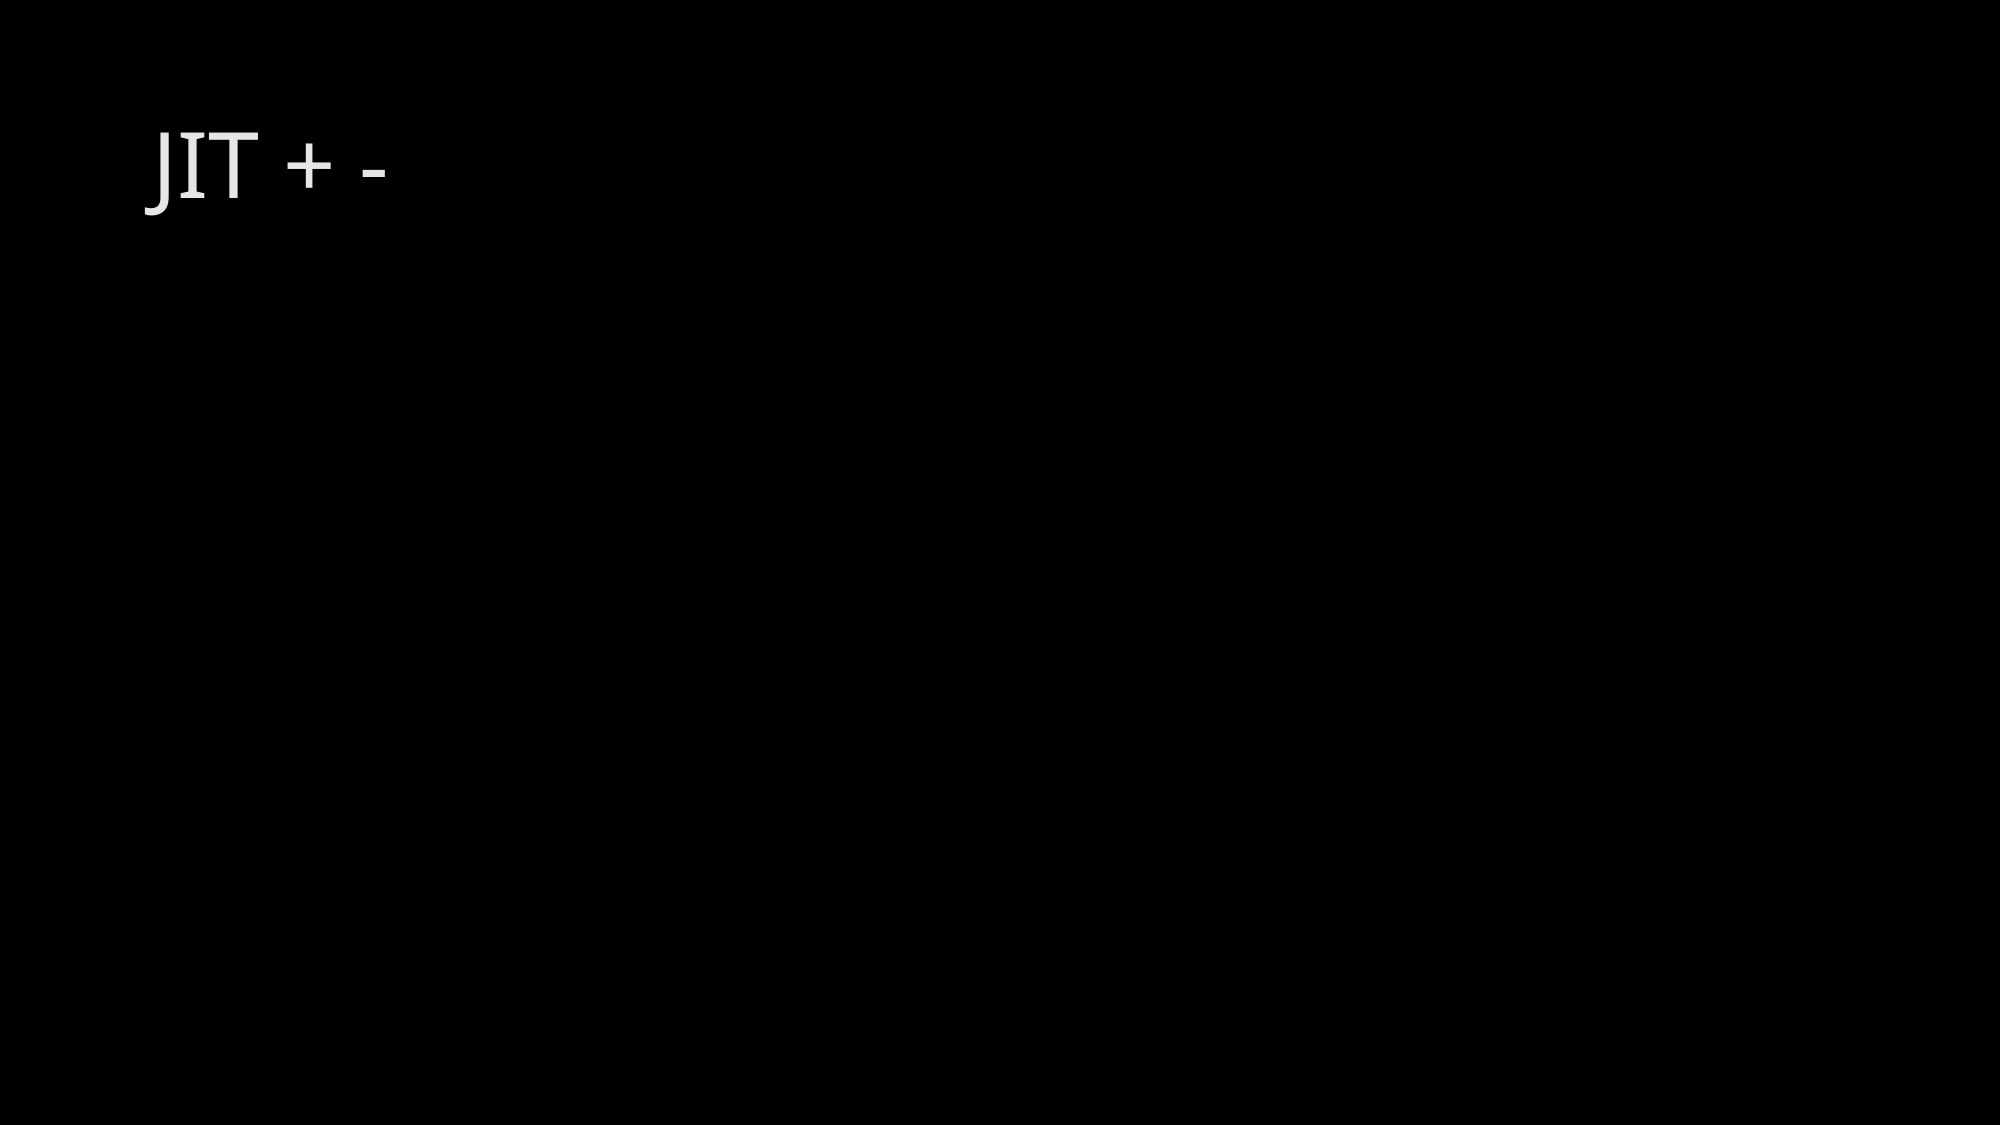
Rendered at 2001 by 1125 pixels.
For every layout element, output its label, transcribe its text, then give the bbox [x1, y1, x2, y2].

title JIT + - [137, 59, 1863, 278]
